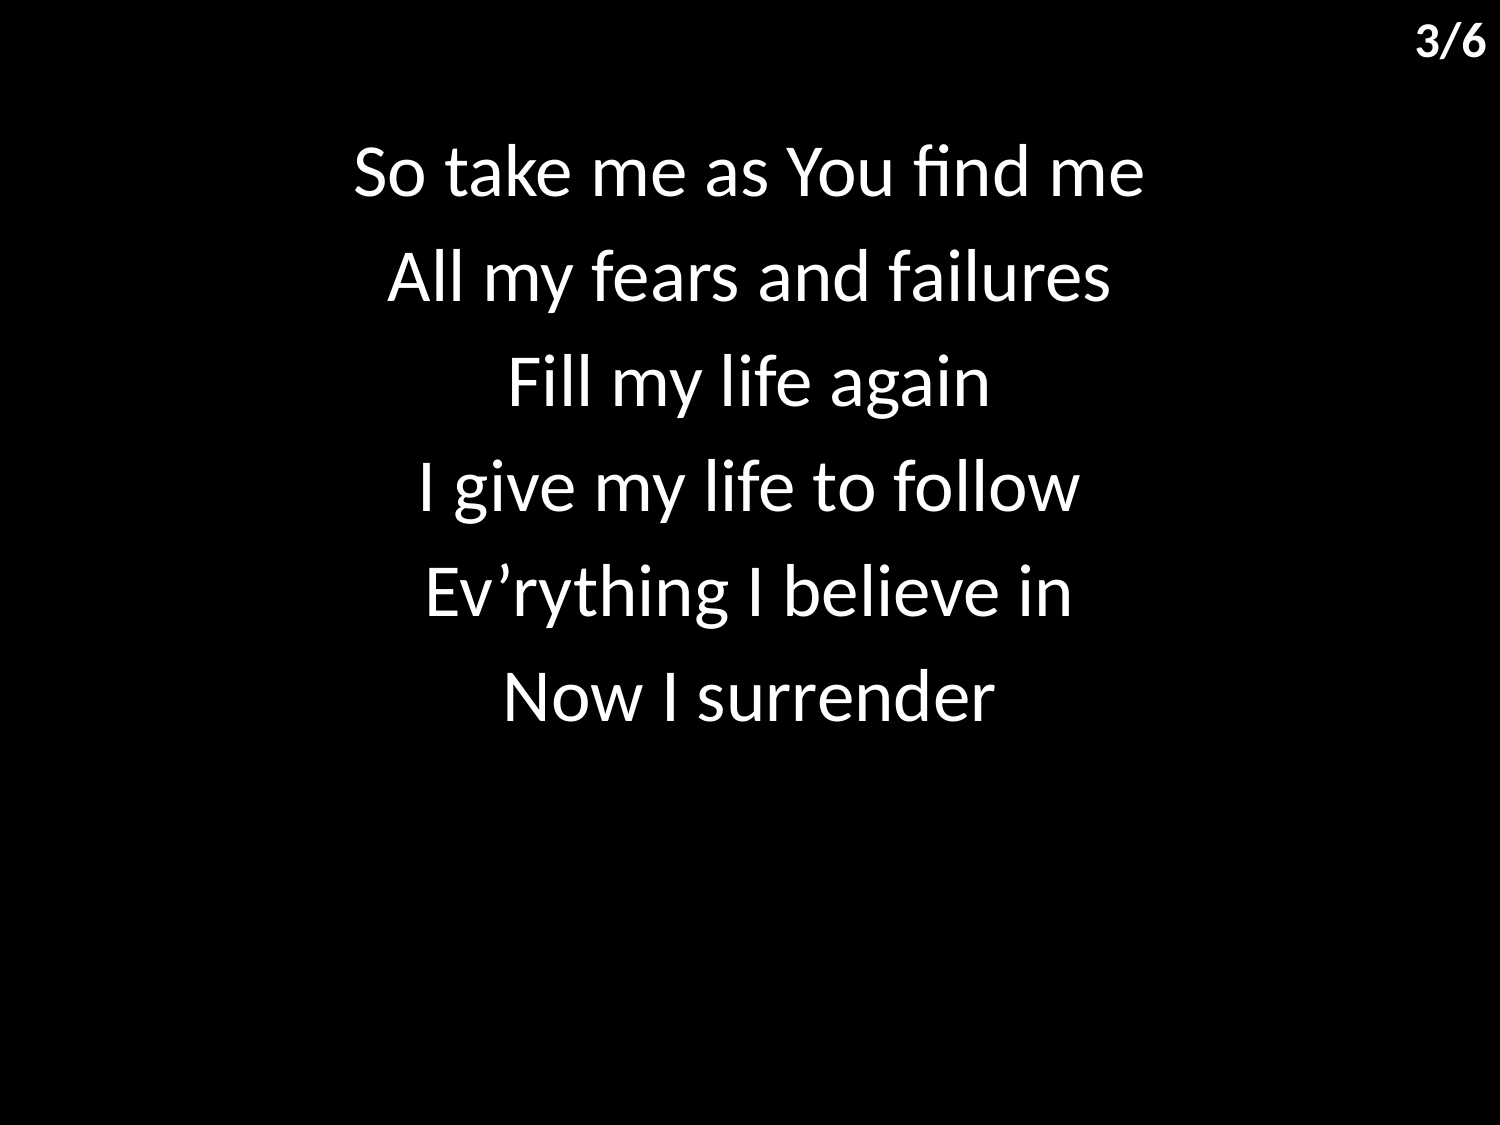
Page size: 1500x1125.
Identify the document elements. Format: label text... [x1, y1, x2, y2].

subtitle So take me as You find me All my fears and failures Fill my life again I give my life to follow Ev’rything I believe in Now I surrender [41, 113, 1459, 1125]
text_box 3/6 [1399, 0, 1500, 75]
